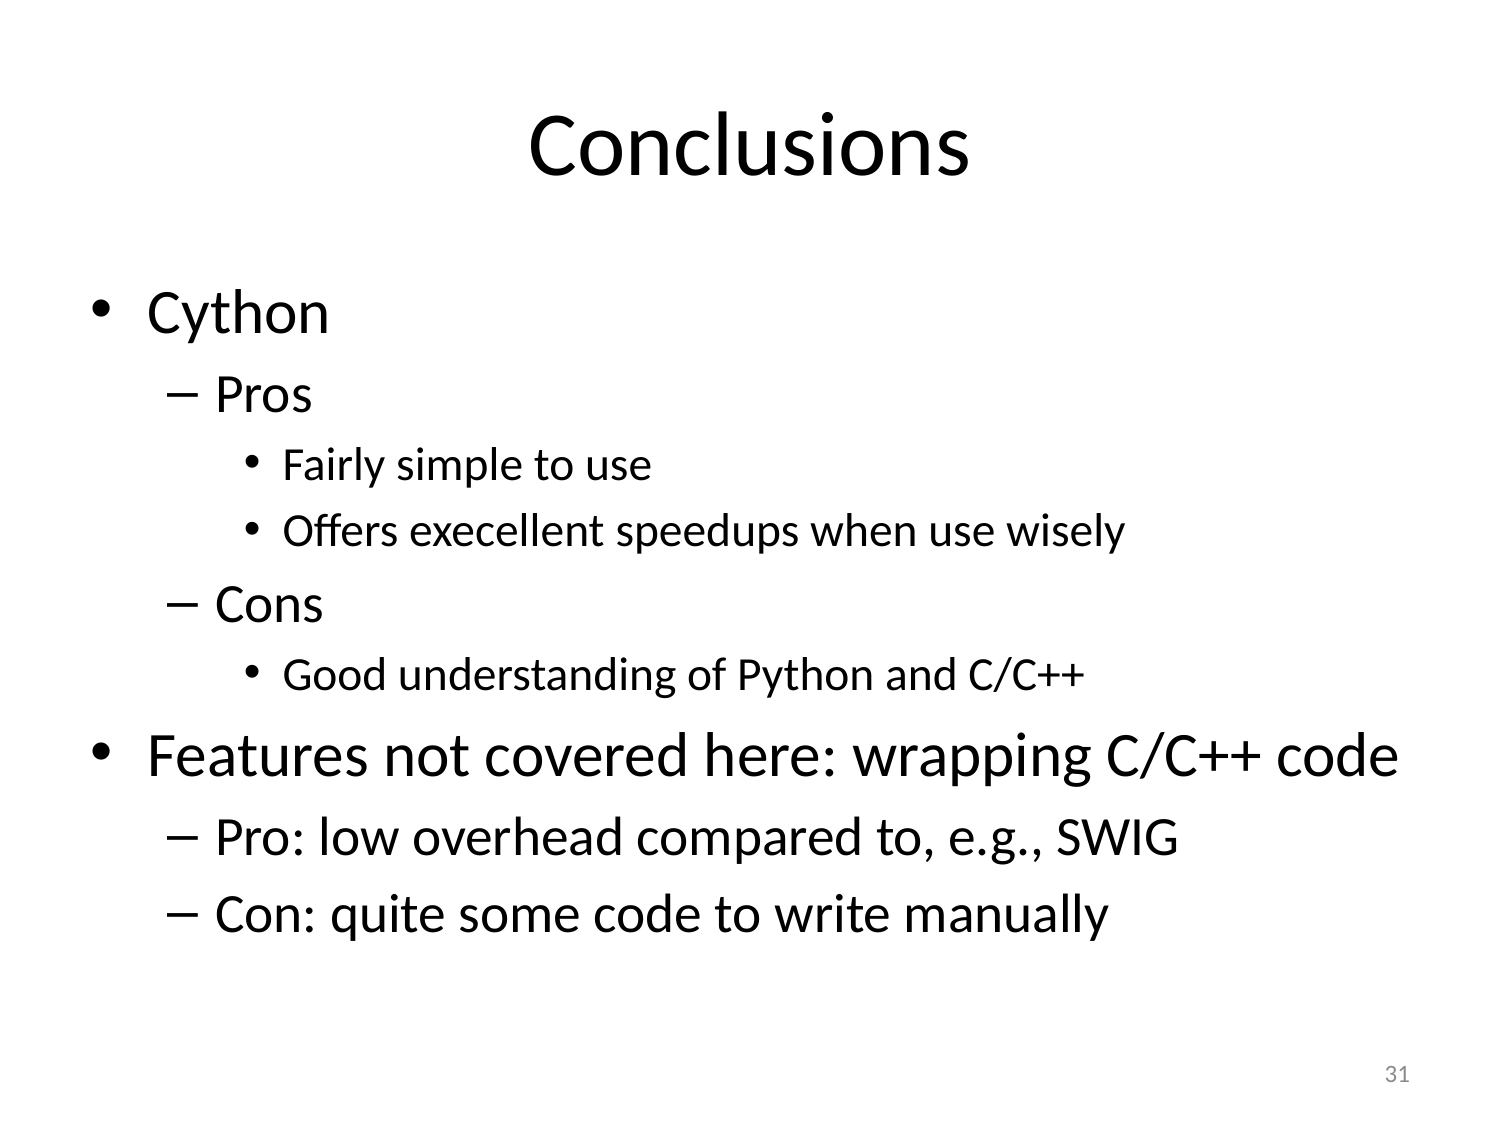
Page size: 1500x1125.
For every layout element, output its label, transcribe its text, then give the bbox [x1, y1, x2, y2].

list Cython Pros Fairly simple to use Offers execellent speedups when use wisely Cons Good understanding of Python and C/C++ Features not covered here: wrapping C/C++ code Pro: low overhead compared to, e.g., SWIG Con: quite some code to write manually [75, 262, 1425, 1005]
slide_number 31 [1074, 1042, 1425, 1103]
title Conclusions [75, 45, 1425, 233]
